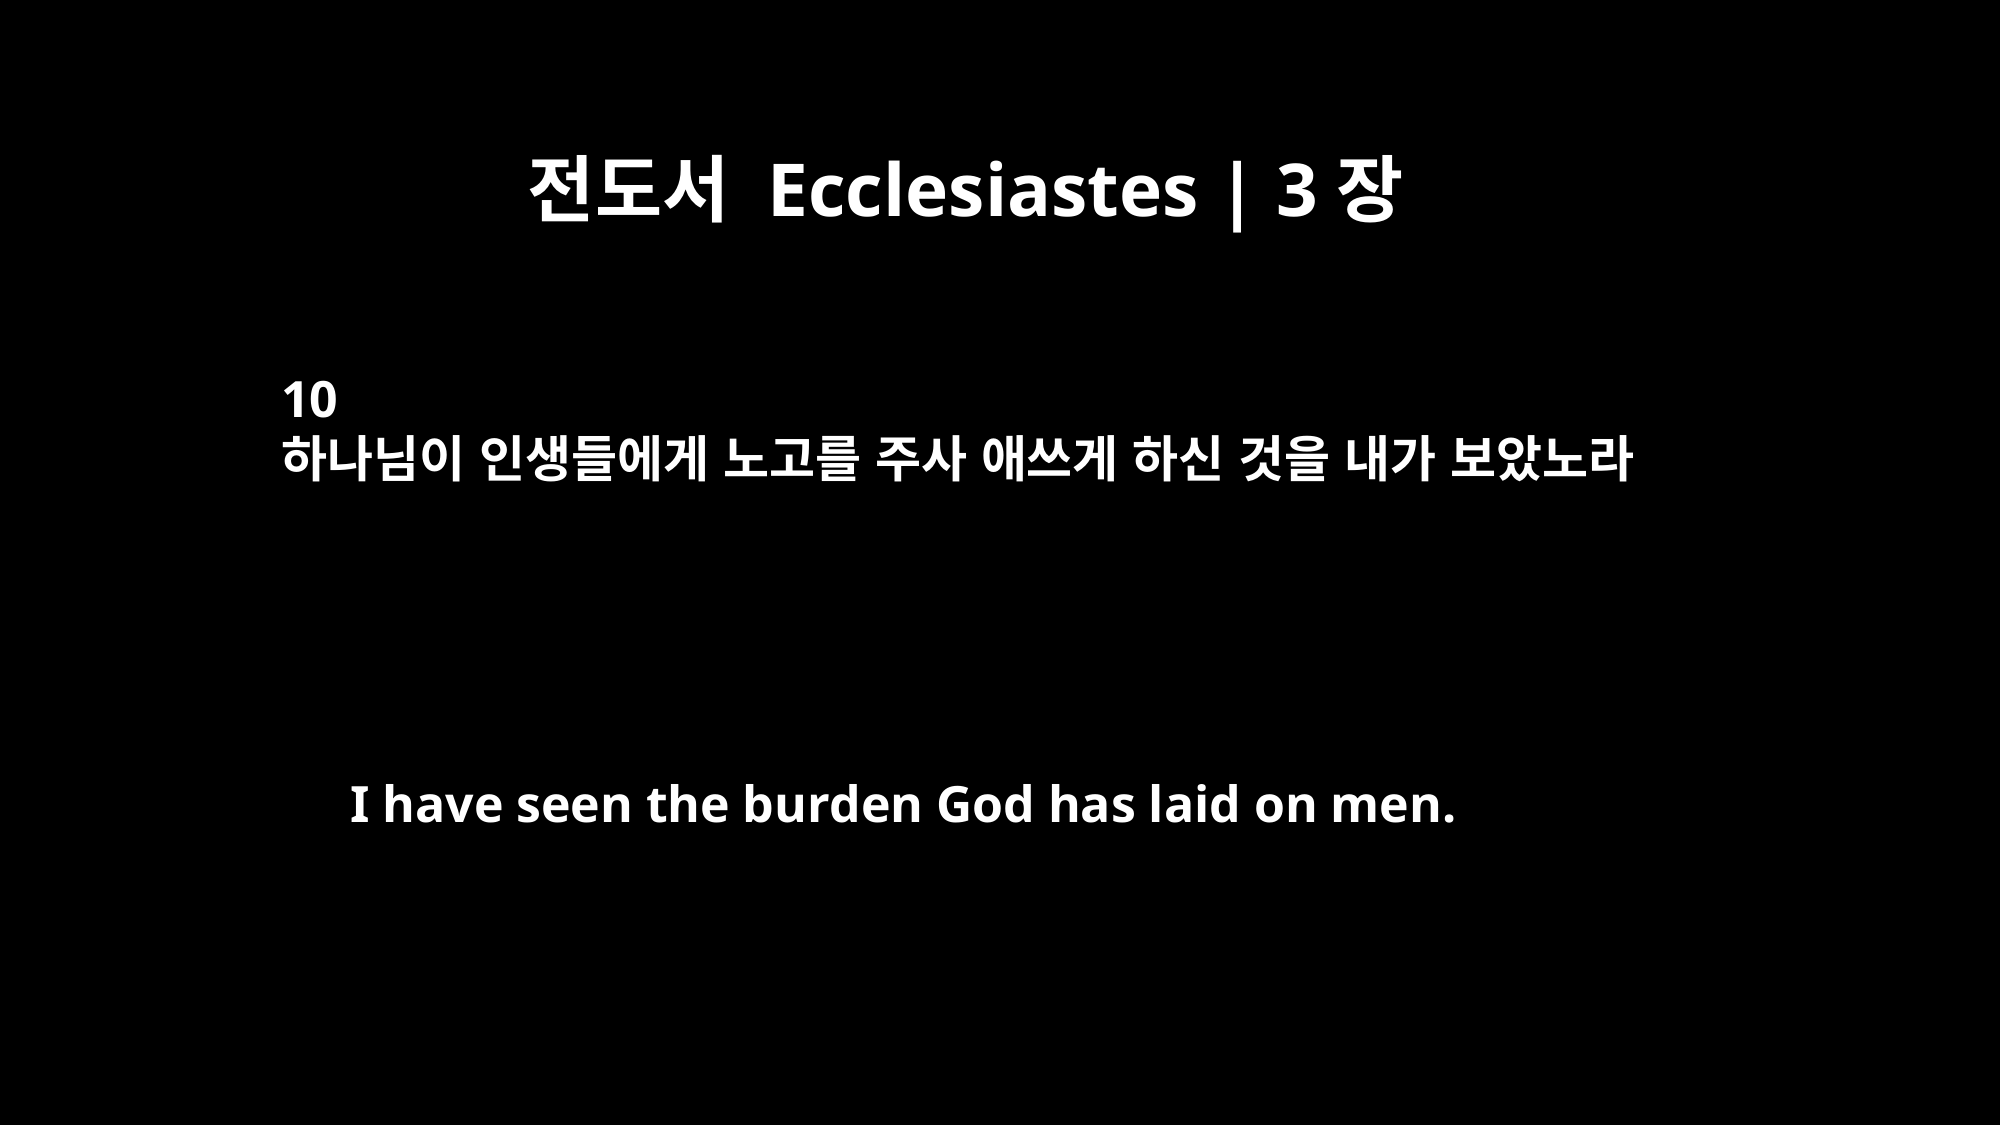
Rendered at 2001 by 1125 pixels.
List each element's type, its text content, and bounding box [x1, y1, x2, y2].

text_box I have seen the burden God has laid on men. [335, 764, 1472, 840]
text_box 10 하나님이 인생들에게 노고를 주사 애쓰게 하신 것을 내가 보았노라 [266, 359, 1651, 495]
text_box 전도서 Ecclesiastes | 3장 [513, 136, 1419, 239]
